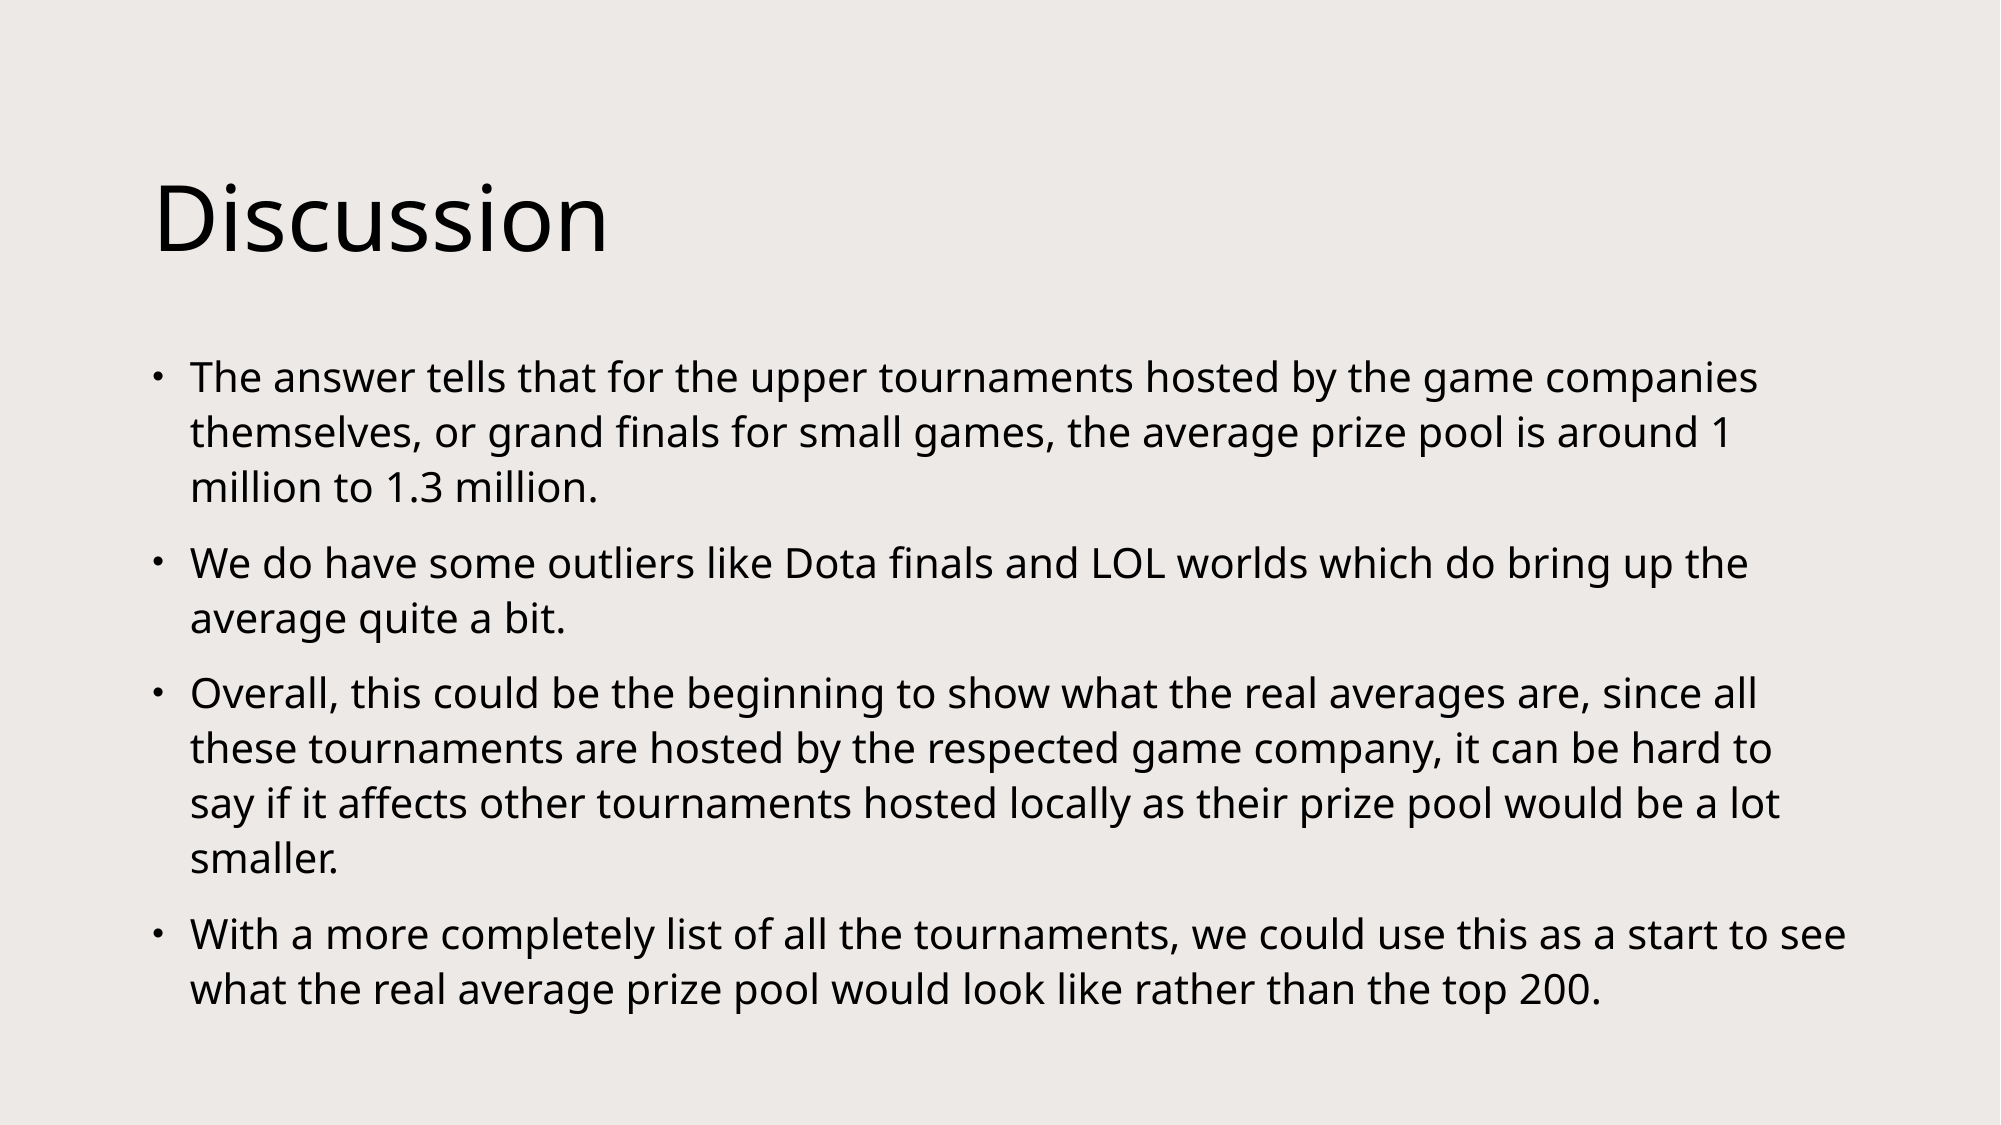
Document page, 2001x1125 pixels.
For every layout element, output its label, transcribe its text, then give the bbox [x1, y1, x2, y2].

list The answer tells that for the upper tournaments hosted by the game companies themselves, or grand finals for small games, the average prize pool is around 1 million to 1.3 million. We do have some outliers like Dota finals and LOL worlds which do bring up the average quite a bit. Overall, this could be the beginning to show what the real averages are, since all these tournaments are hosted by the respected game company, it can be hard to say if it affects other tournaments hosted locally as their prize pool would be a lot smaller. With a more completely list of all the tournaments, we could use this as a start to see what the real average prize pool would look like rather than the top 200. [137, 338, 1863, 1014]
title Discussion [137, 95, 1863, 280]
